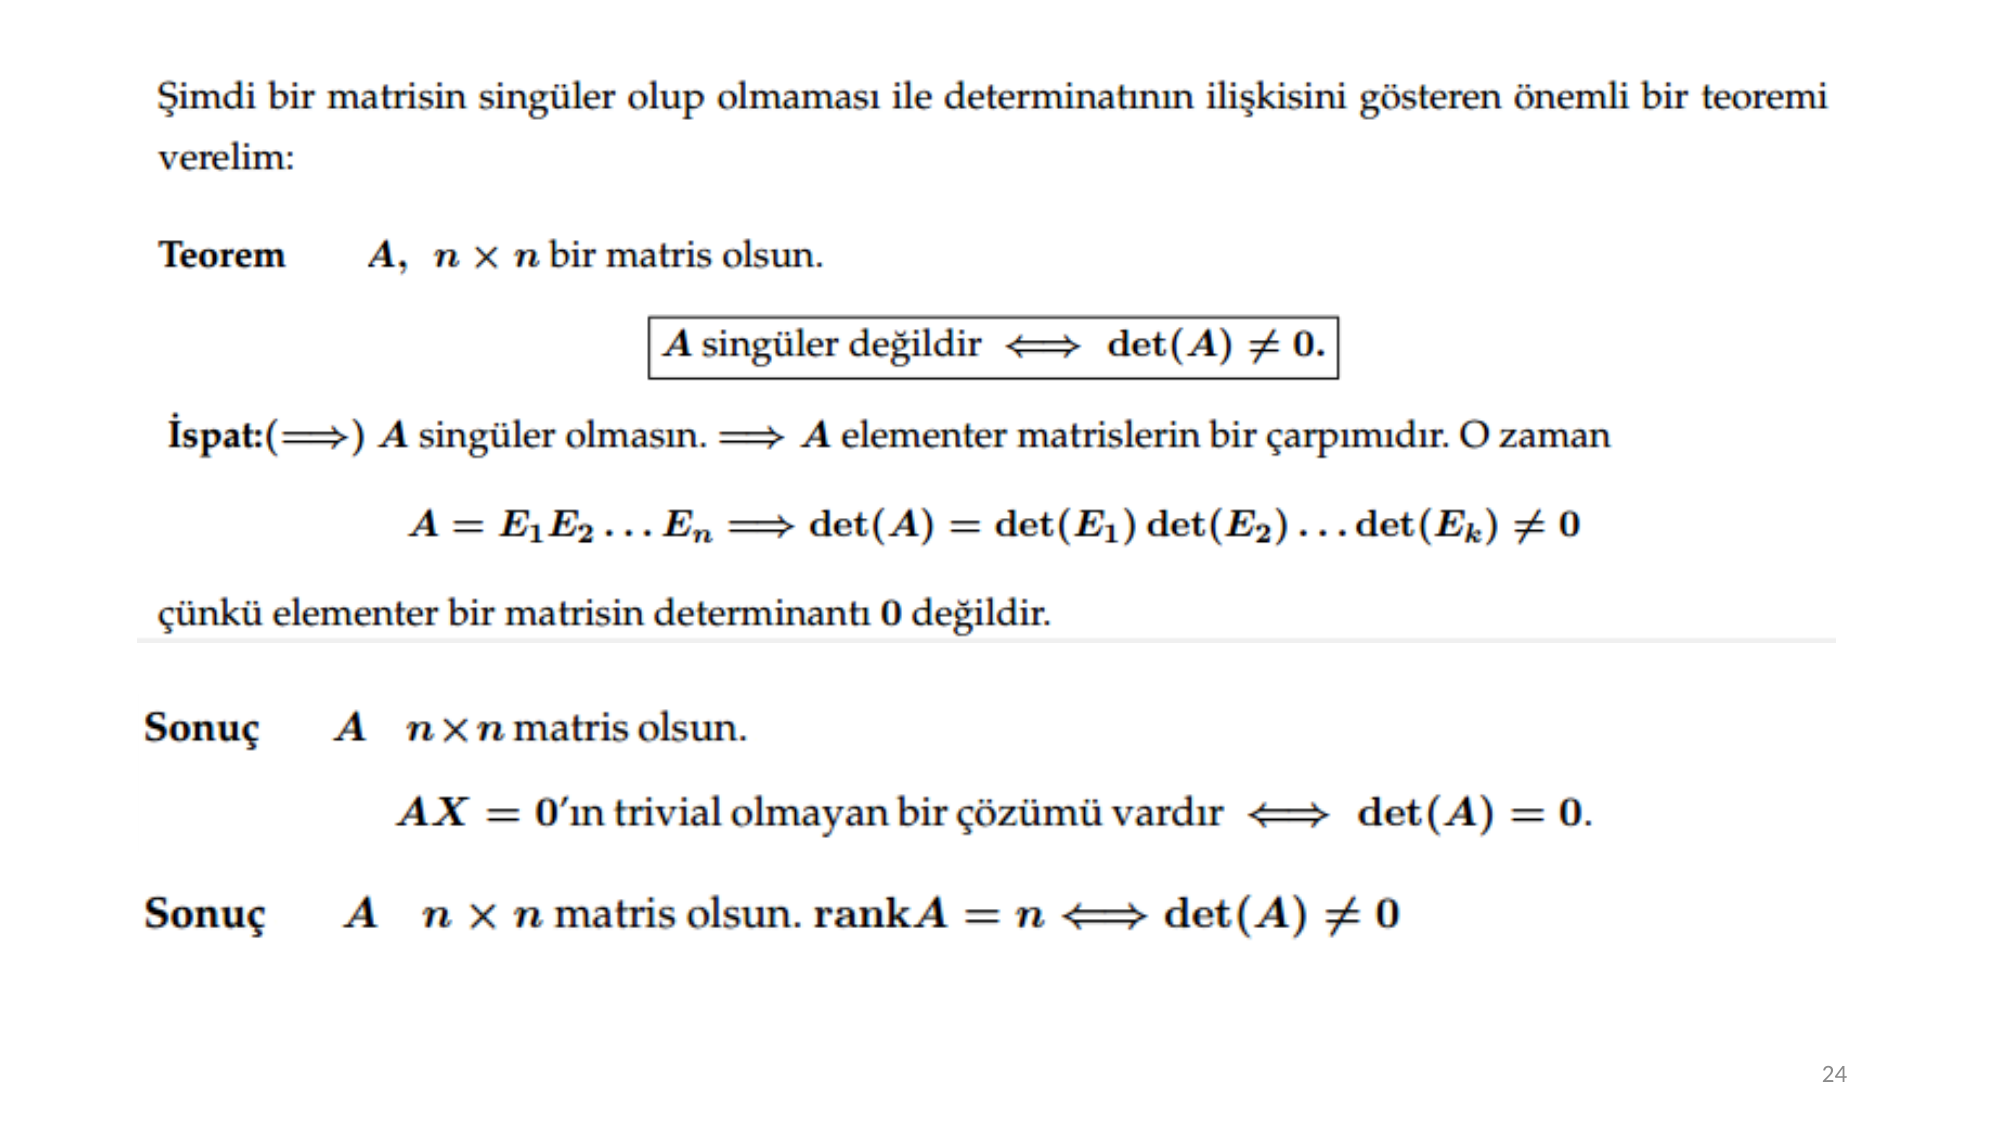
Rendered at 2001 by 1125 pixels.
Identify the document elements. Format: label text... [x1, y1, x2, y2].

picture [137, 694, 1608, 852]
slide_number 24 [1412, 1042, 1863, 1103]
picture [137, 59, 1836, 643]
picture [137, 873, 1413, 953]
